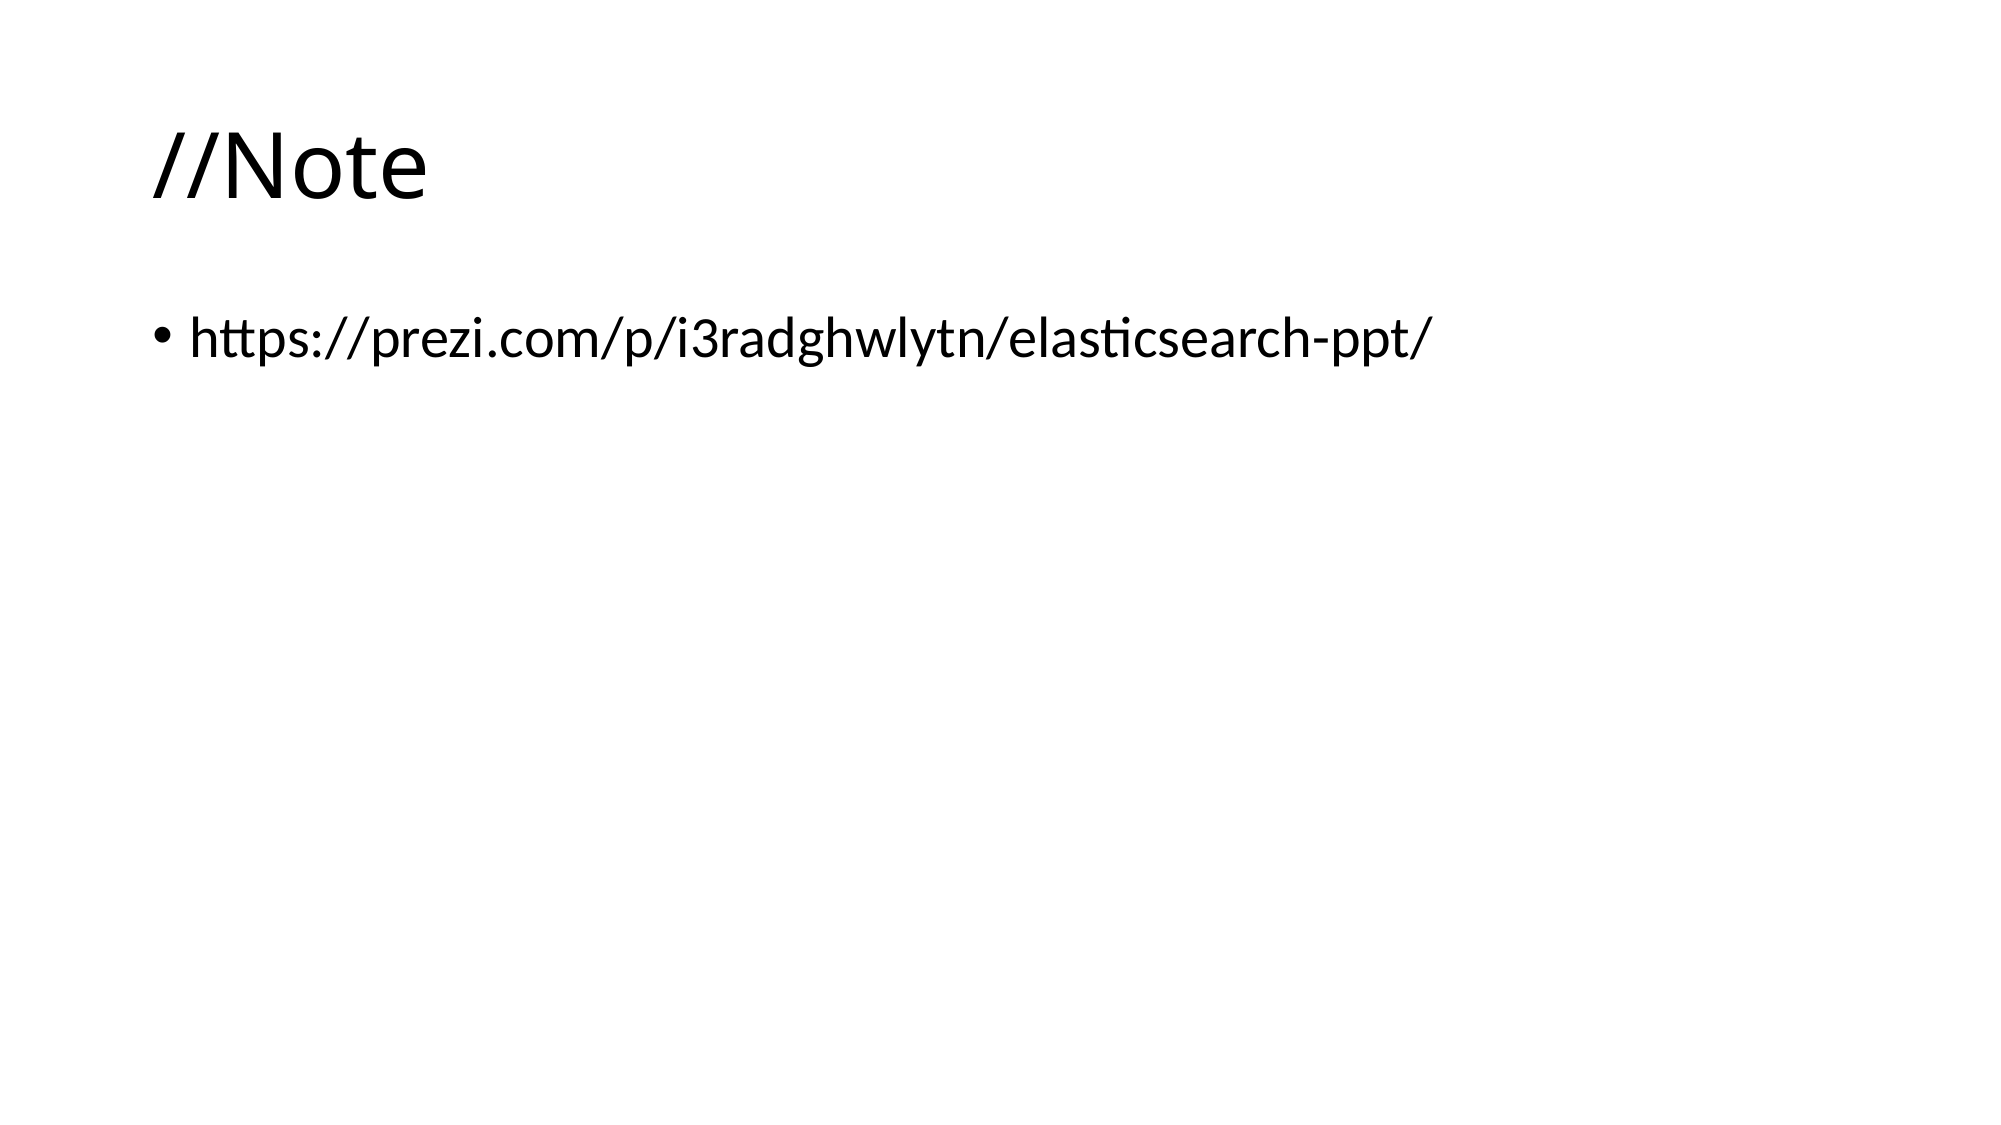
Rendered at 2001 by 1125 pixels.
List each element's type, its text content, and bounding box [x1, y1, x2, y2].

title //Note [137, 59, 1863, 278]
list https://prezi.com/p/i3radghwlytn/elasticsearch-ppt/ [137, 299, 1863, 1014]
